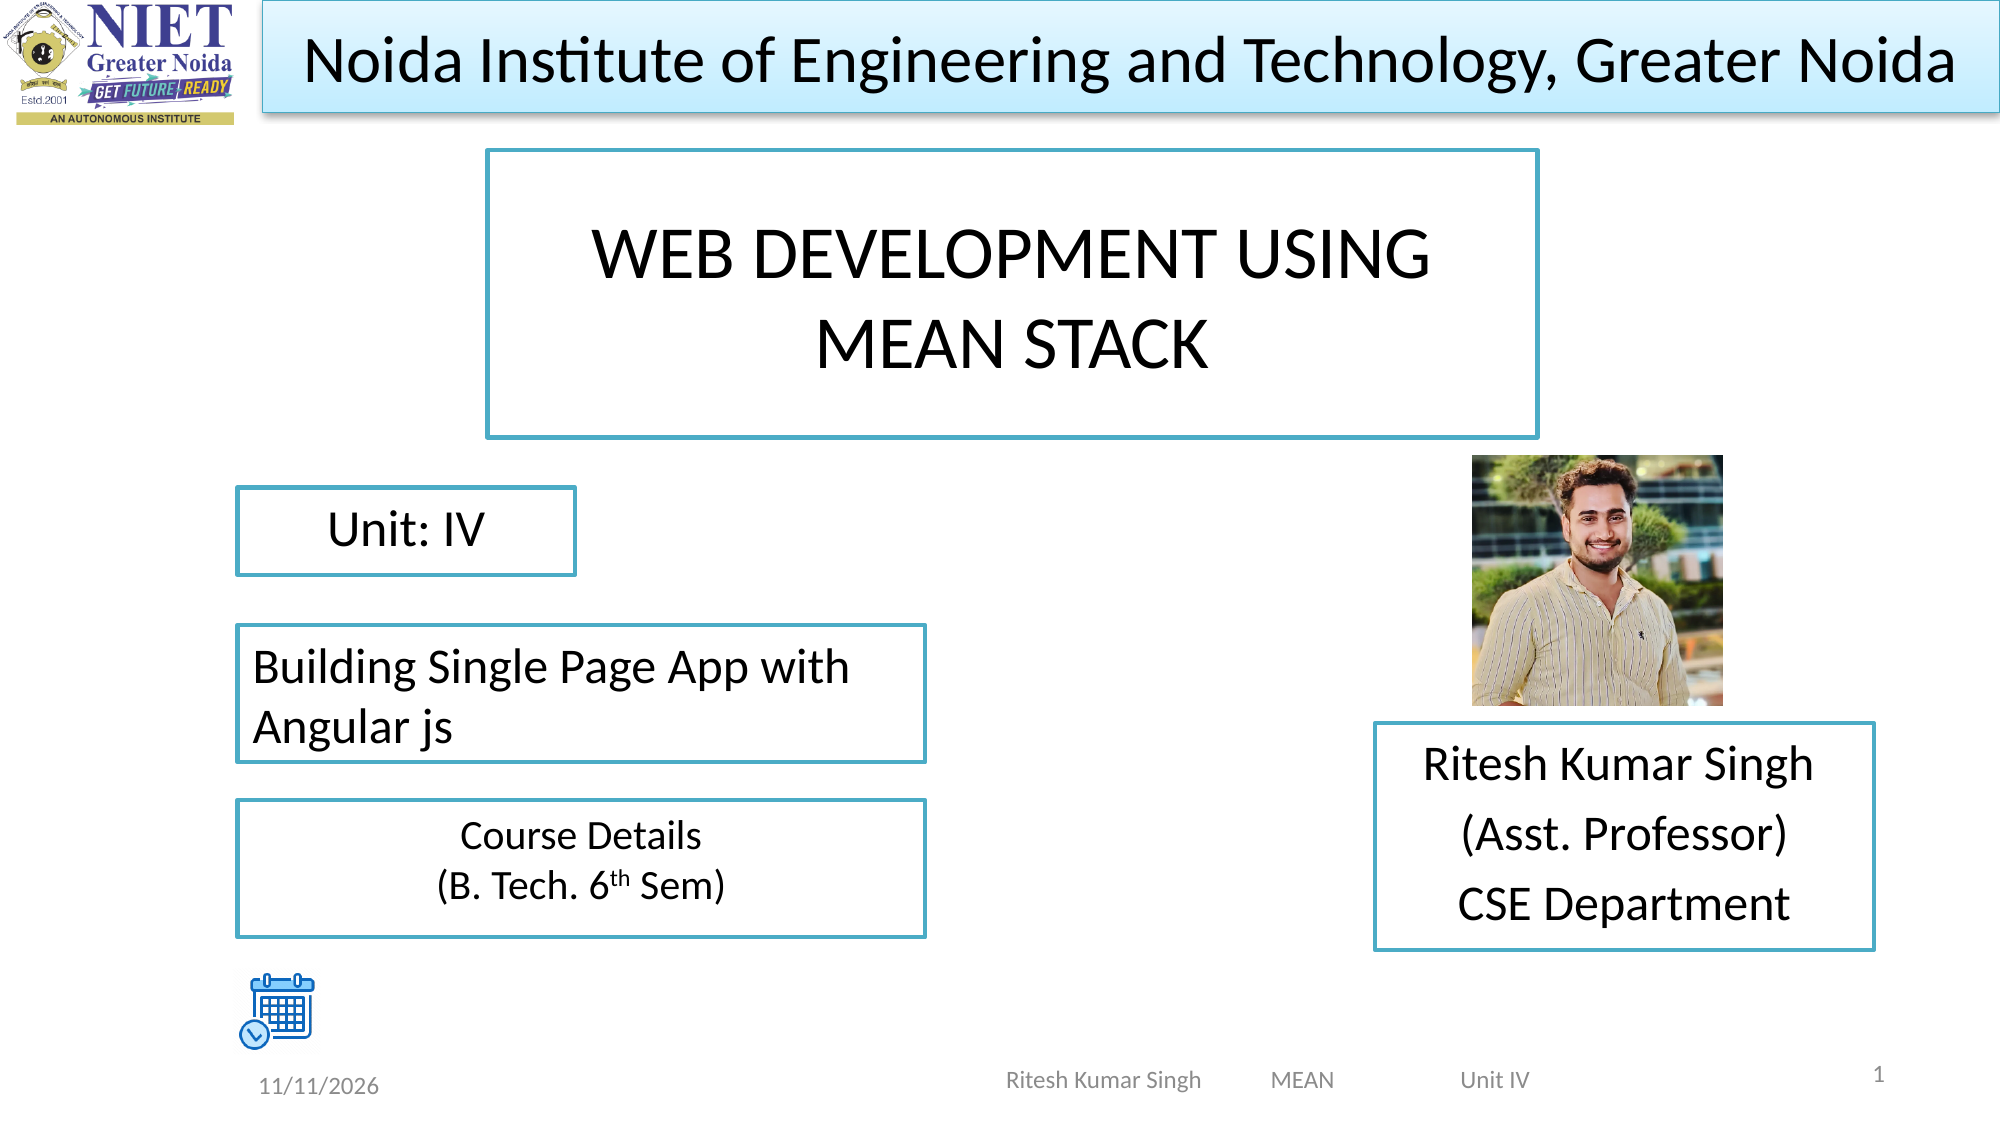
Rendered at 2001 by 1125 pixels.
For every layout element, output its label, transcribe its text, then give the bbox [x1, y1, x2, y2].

picture [232, 967, 321, 1056]
picture [1472, 455, 1723, 706]
text_box Building Single Page App with Angular js [235, 623, 927, 764]
title Noida Institute of Engineering and Technology, Greater Noida [262, 0, 2000, 113]
slide_number 1 [1433, 1042, 1900, 1103]
subtitle WEB DEVELOPMENT USING MEAN STACK [485, 148, 1540, 440]
picture [3, 2, 234, 125]
footer Ritesh Kumar Singh MEAN Unit IV [699, 1048, 1838, 1109]
text_box Unit: IV [235, 485, 577, 577]
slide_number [243, 1054, 594, 1115]
text_box Course Details (B. Tech. 6th Sem) [235, 798, 927, 939]
text_box Ritesh Kumar Singh (Asst. Professor) CSE Department [1373, 721, 1876, 952]
